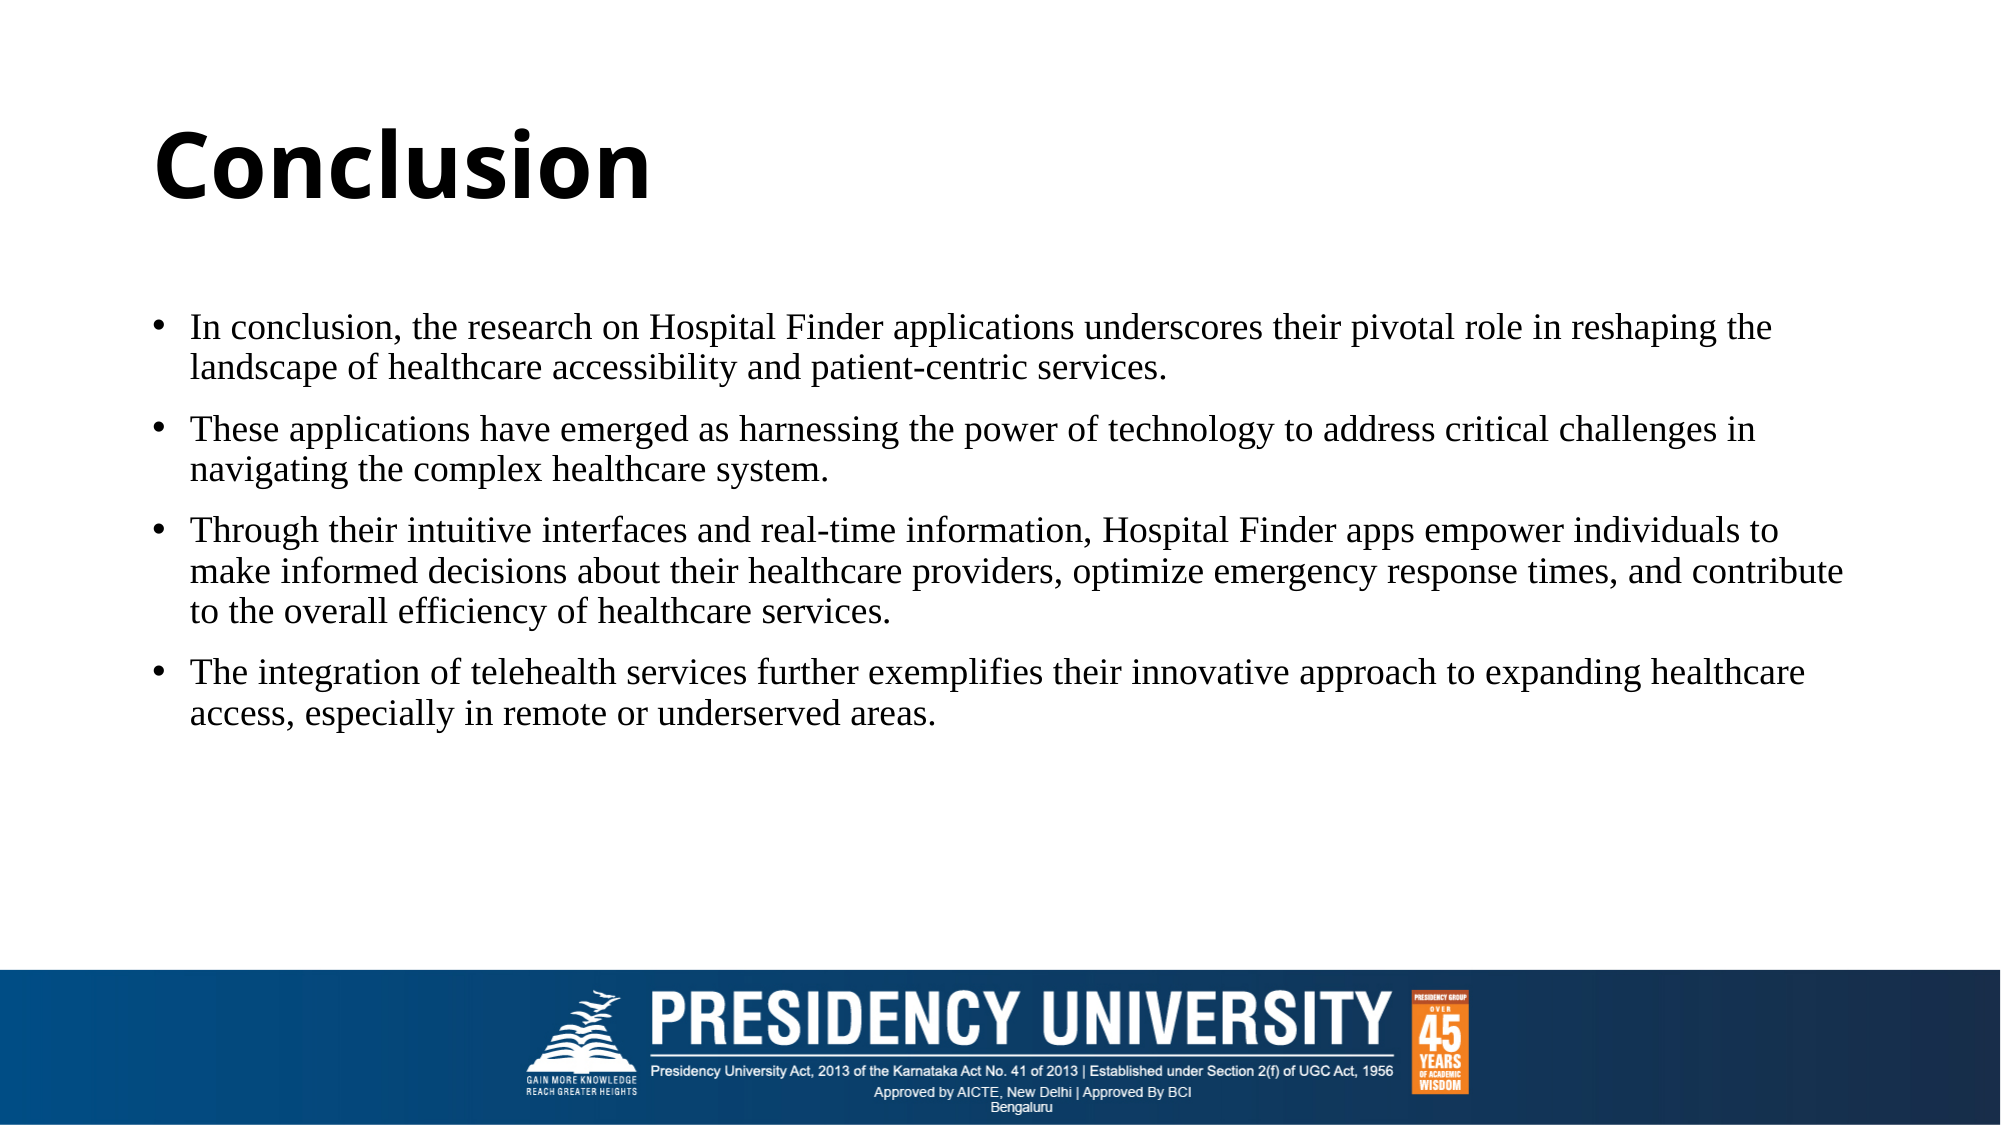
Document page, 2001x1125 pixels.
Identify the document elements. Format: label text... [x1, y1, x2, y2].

picture [0, 0, 2001, 1125]
list In conclusion, the research on Hospital Finder applications underscores their pivotal role in reshaping the landscape of healthcare accessibility and patient-centric services. These applications have emerged as harnessing the power of technology to address critical challenges in navigating the complex healthcare system. Through their intuitive interfaces and real-time information, Hospital Finder apps empower individuals to make informed decisions about their healthcare providers, optimize emergency response times, and contribute to the overall efficiency of healthcare services. The integration of telehealth services further exemplifies their innovative approach to expanding healthcare access, especially in remote or underserved areas. [137, 299, 1863, 1014]
title Conclusion [137, 59, 1863, 278]
